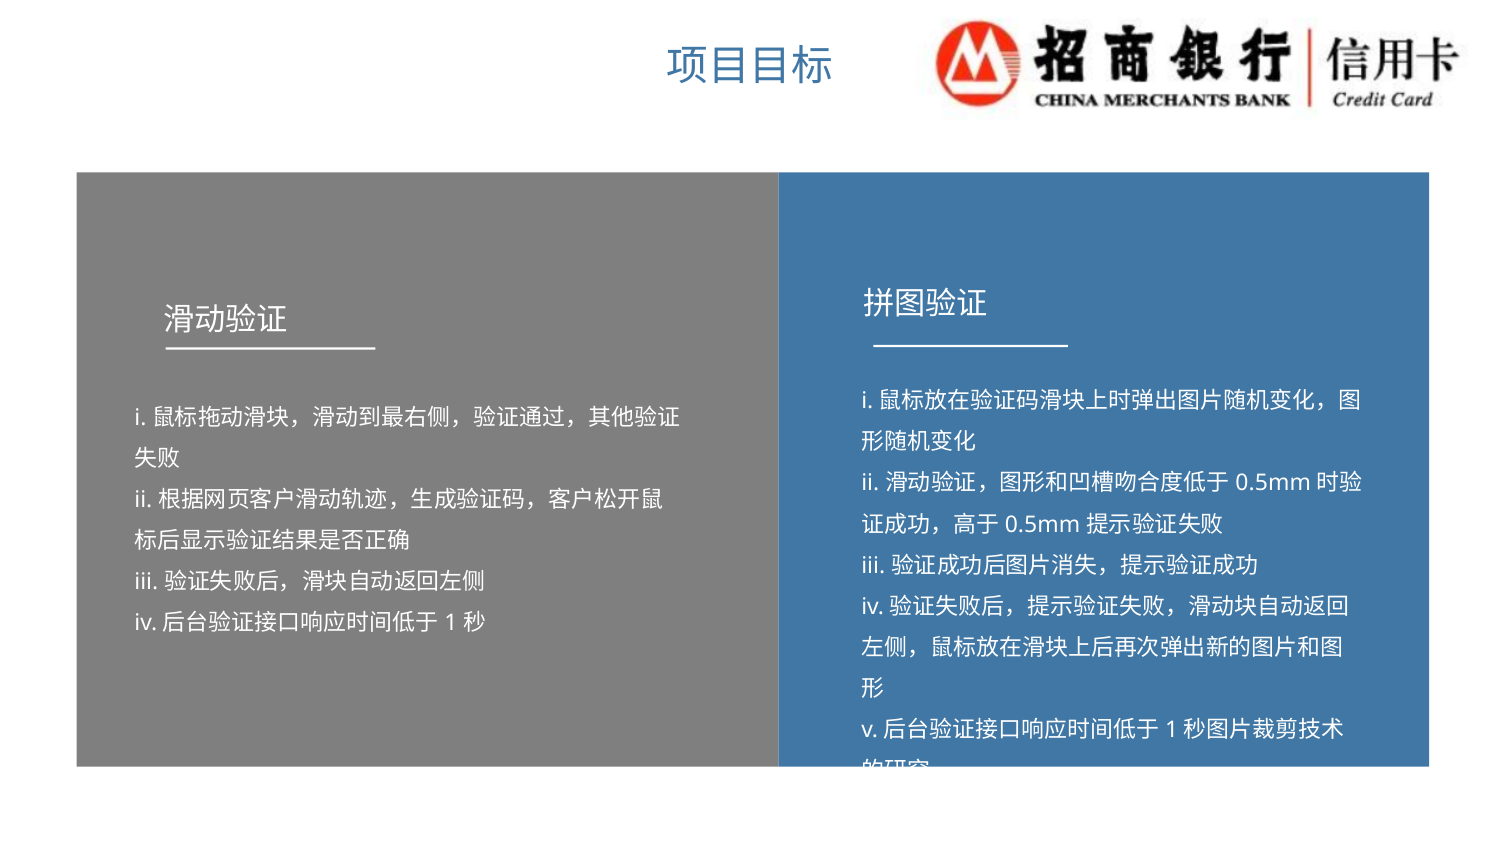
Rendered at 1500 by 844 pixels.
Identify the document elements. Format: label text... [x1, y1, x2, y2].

text_box 项目目标 [651, 30, 849, 96]
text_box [778, 172, 1430, 767]
picture [906, 1, 1485, 126]
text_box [76, 172, 776, 767]
